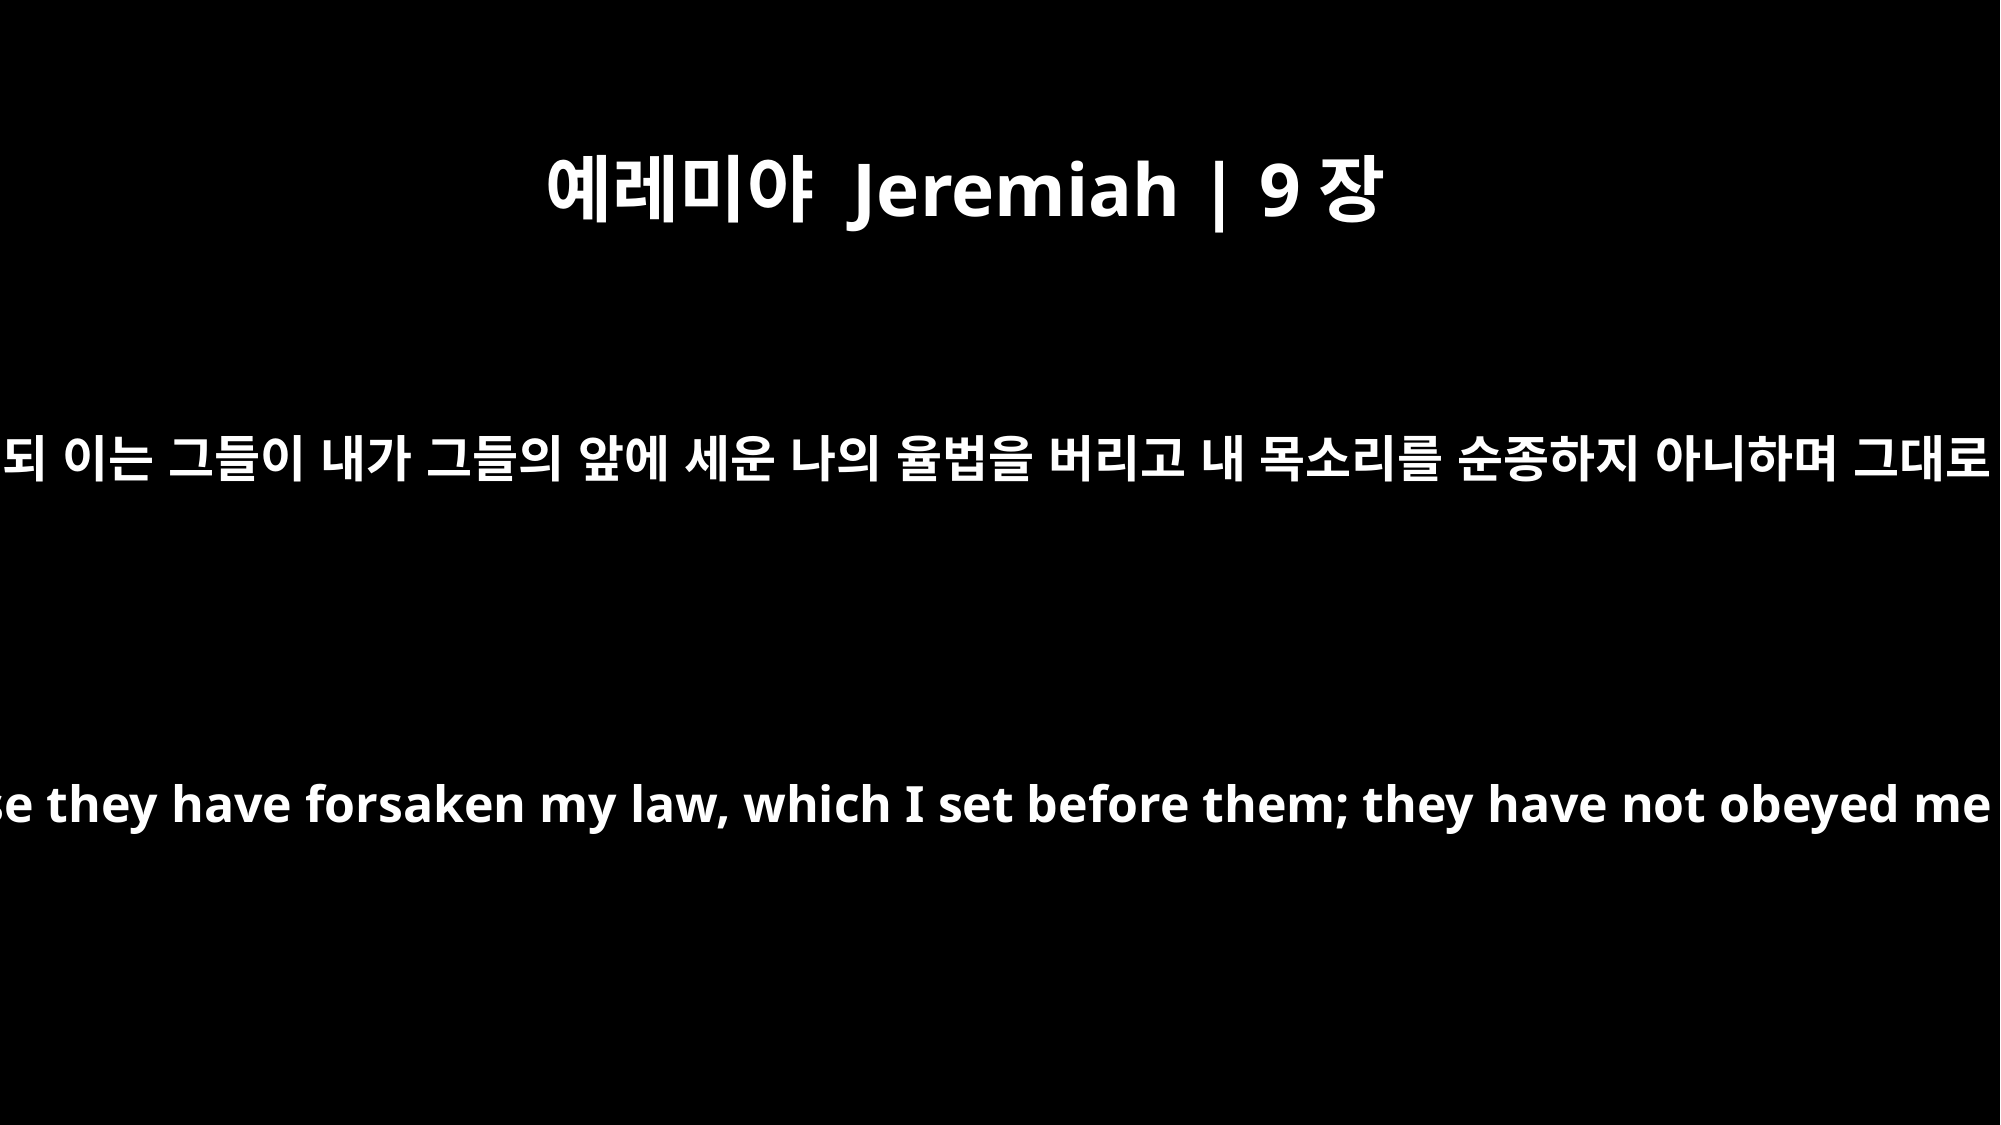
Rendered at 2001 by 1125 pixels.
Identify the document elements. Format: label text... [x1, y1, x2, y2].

text_box 예레미야 Jeremiah | 9장 [530, 136, 1401, 239]
text_box 13 여호와께서 말씀하시되 이는 그들이 내가 그들의 앞에 세운 나의 율법을 버리고 내 목소리를 순종하지 아니하며 그대로 행하지 아니하고 [0, 359, 2000, 495]
text_box The LORD said, "It is because they have forsaken my law, which I set before them; they have not obeyed me or followed my law. [0, 764, 2000, 840]
